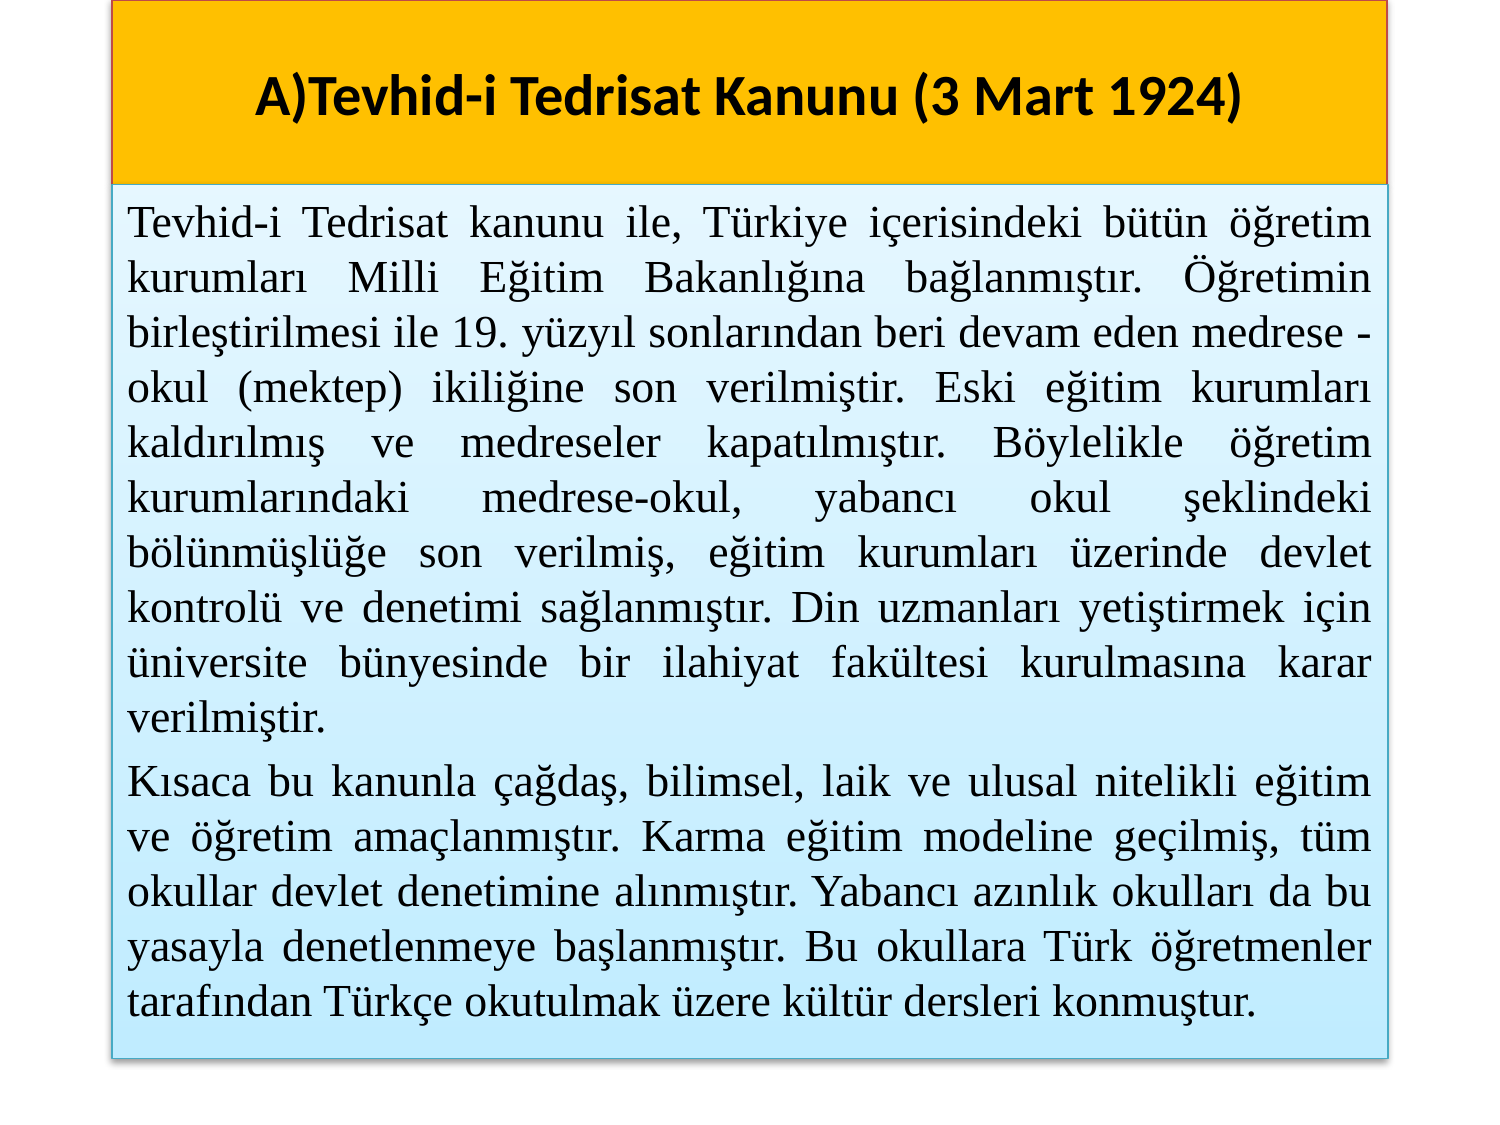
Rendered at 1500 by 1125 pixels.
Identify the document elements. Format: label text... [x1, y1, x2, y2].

title A)Tevhid-i Tedrisat Kanunu (3 Mart 1924) [111, 0, 1388, 183]
subtitle Tevhid-i Tedrisat kanunu ile, Türkiye içerisindeki bütün öğretim kurumları Milli Eğitim Bakanlığına bağlanmıştır. Öğretimin birleştirilmesi ile 19. yüzyıl sonlarından beri devam eden medrese - okul (mektep) ikiliğine son verilmiştir. Eski eğitim kurumları kaldırılmış ve medreseler kapatılmıştır. Böylelikle öğretim kurumlarındaki medrese-okul, yabancı okul şeklindeki bölünmüşlüğe son verilmiş, eğitim kurumları üzerinde devlet kontrolü ve denetimi sağlanmıştır. Din uzmanları yetiştirmek için üniversite bünyesinde bir ilahiyat fakültesi kurulmasına karar verilmiştir. Kısaca bu kanunla çağdaş, bilimsel, laik ve ulusal nitelikli eğitim ve öğretim amaçlanmıştır. Karma eğitim modeline geçilmiş, tüm okullar devlet denetimine alınmıştır. Yabancı azınlık okulları da bu yasayla denetlenmeye başlanmıştır. Bu okullara Türk öğretmenler tarafından Türkçe okutulmak üzere kültür dersleri konmuştur. [111, 184, 1389, 1059]
